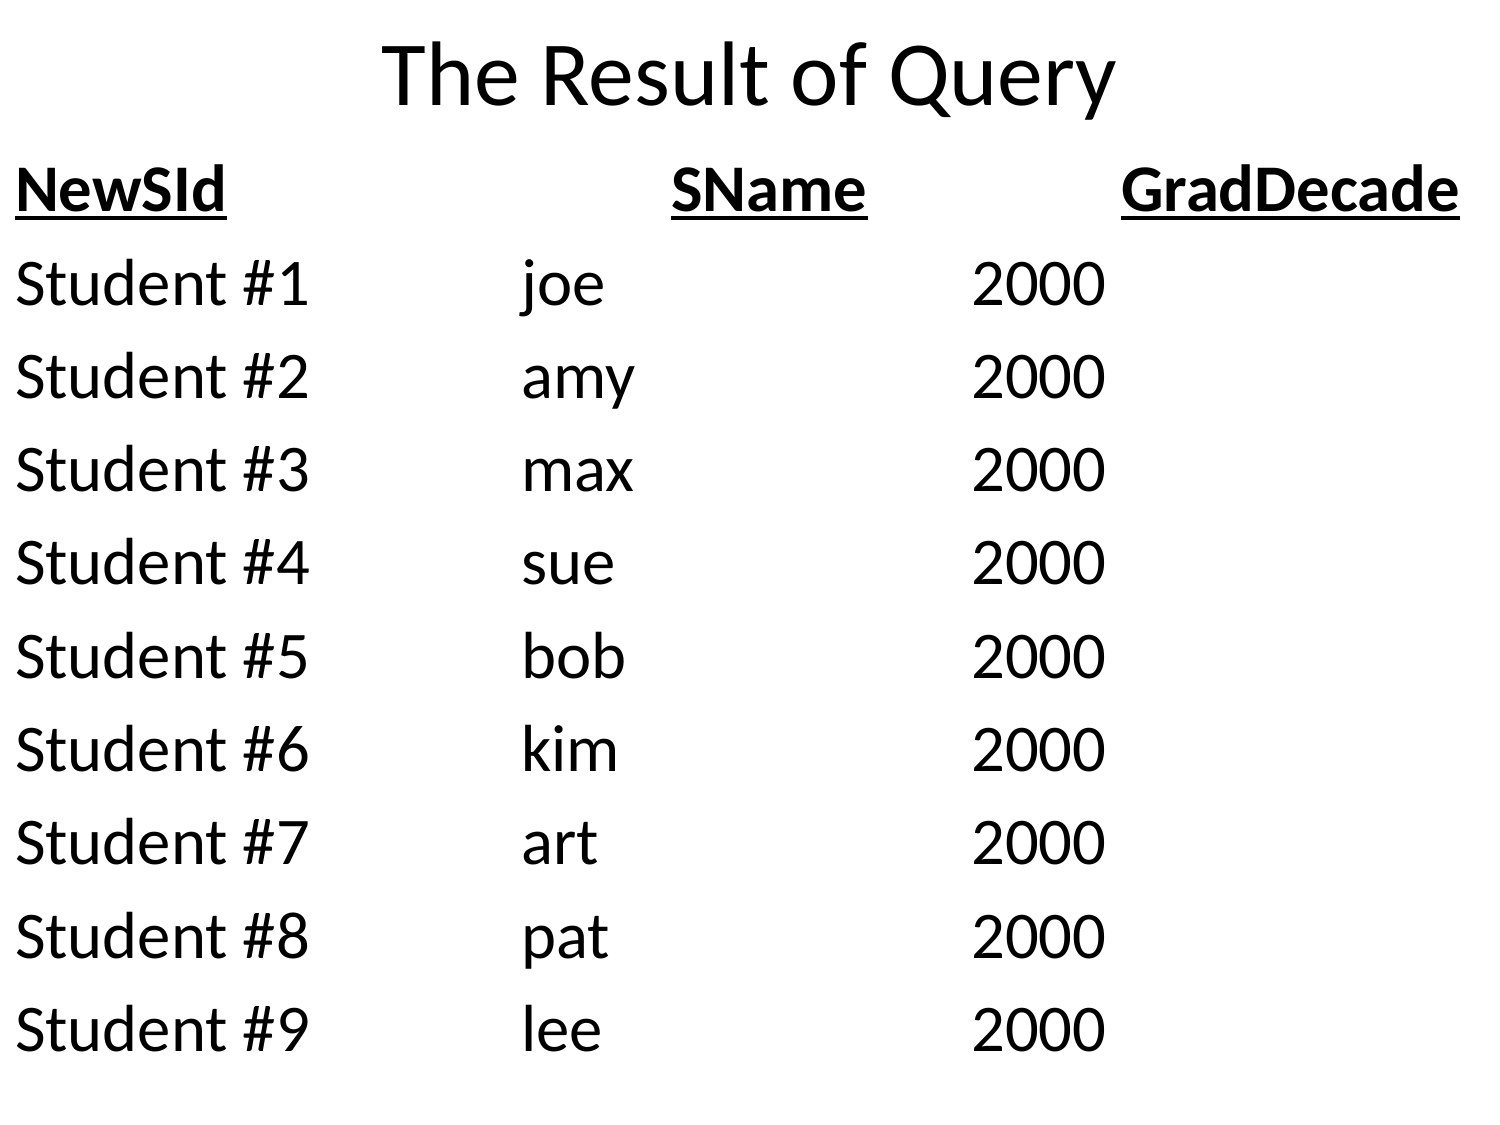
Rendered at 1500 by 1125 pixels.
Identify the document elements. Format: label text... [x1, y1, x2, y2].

title The Result of Query [0, 0, 1500, 137]
list NewSId SName GradDecade Student #1 joe 2000 Student #2 amy 2000 Student #3 max 2000 Student #4 sue 2000 Student #5 bob 2000 Student #6 kim 2000 Student #7 art 2000 Student #8 pat 2000 Student #9 lee 2000 [0, 137, 1500, 1125]
